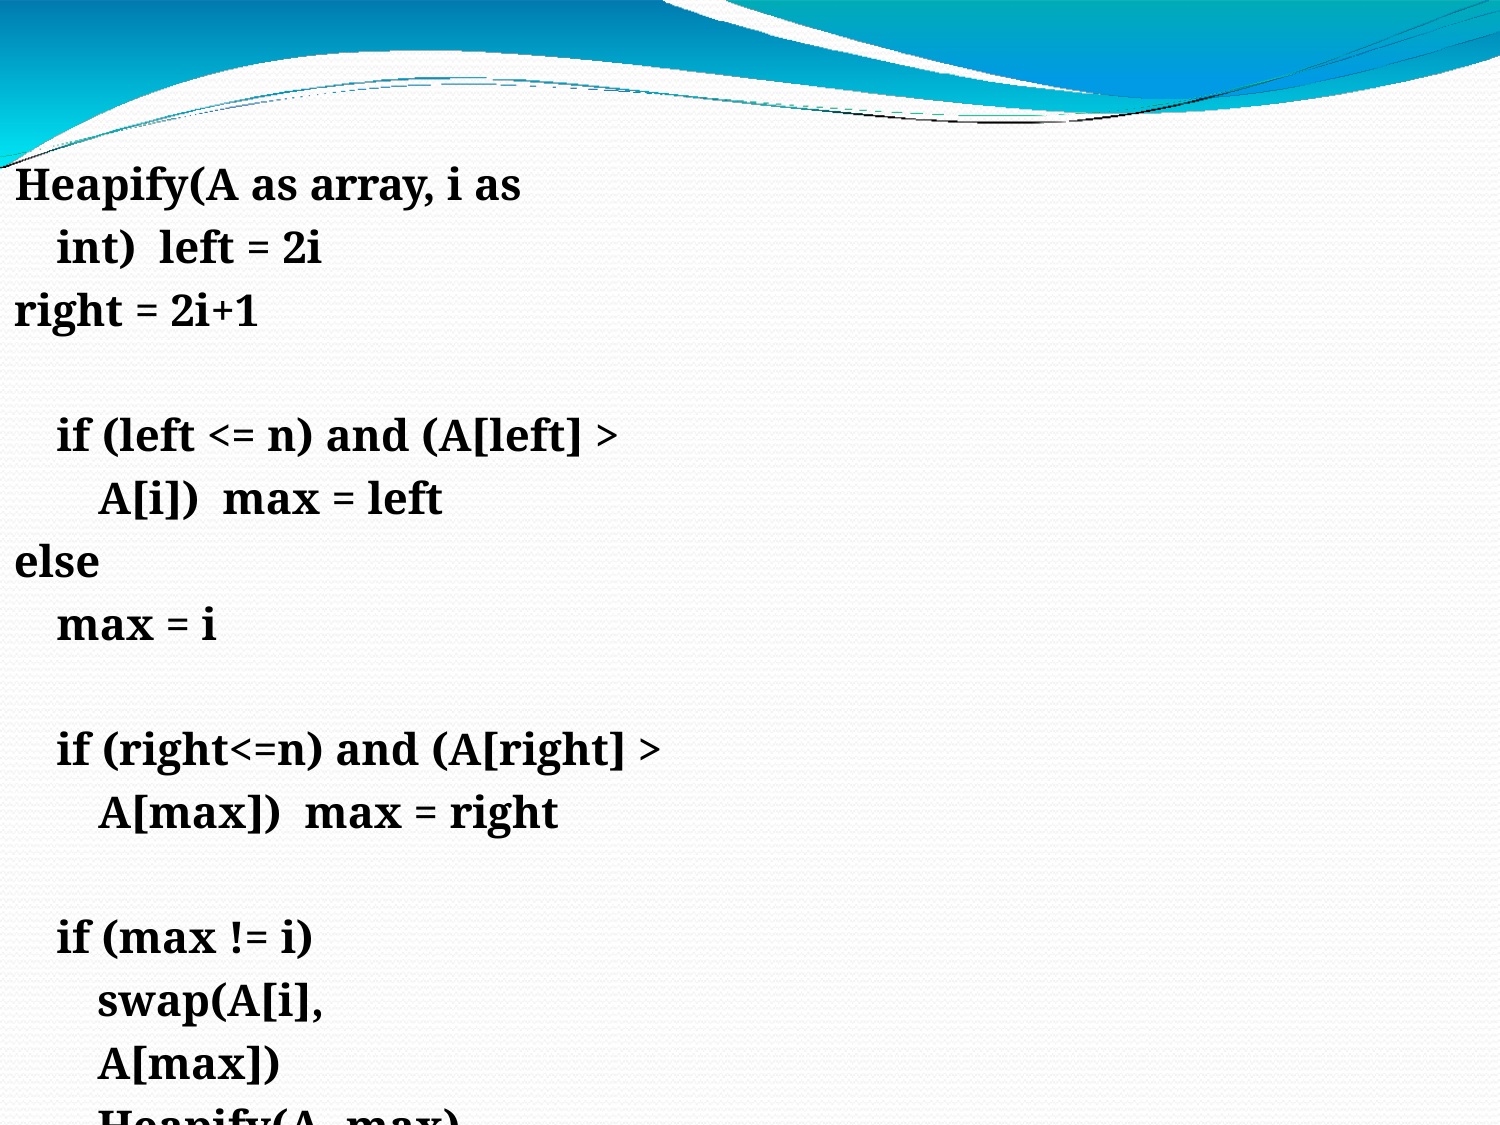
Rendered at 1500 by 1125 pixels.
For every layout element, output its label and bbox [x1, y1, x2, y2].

text_box [0, 0, 1500, 1125]
